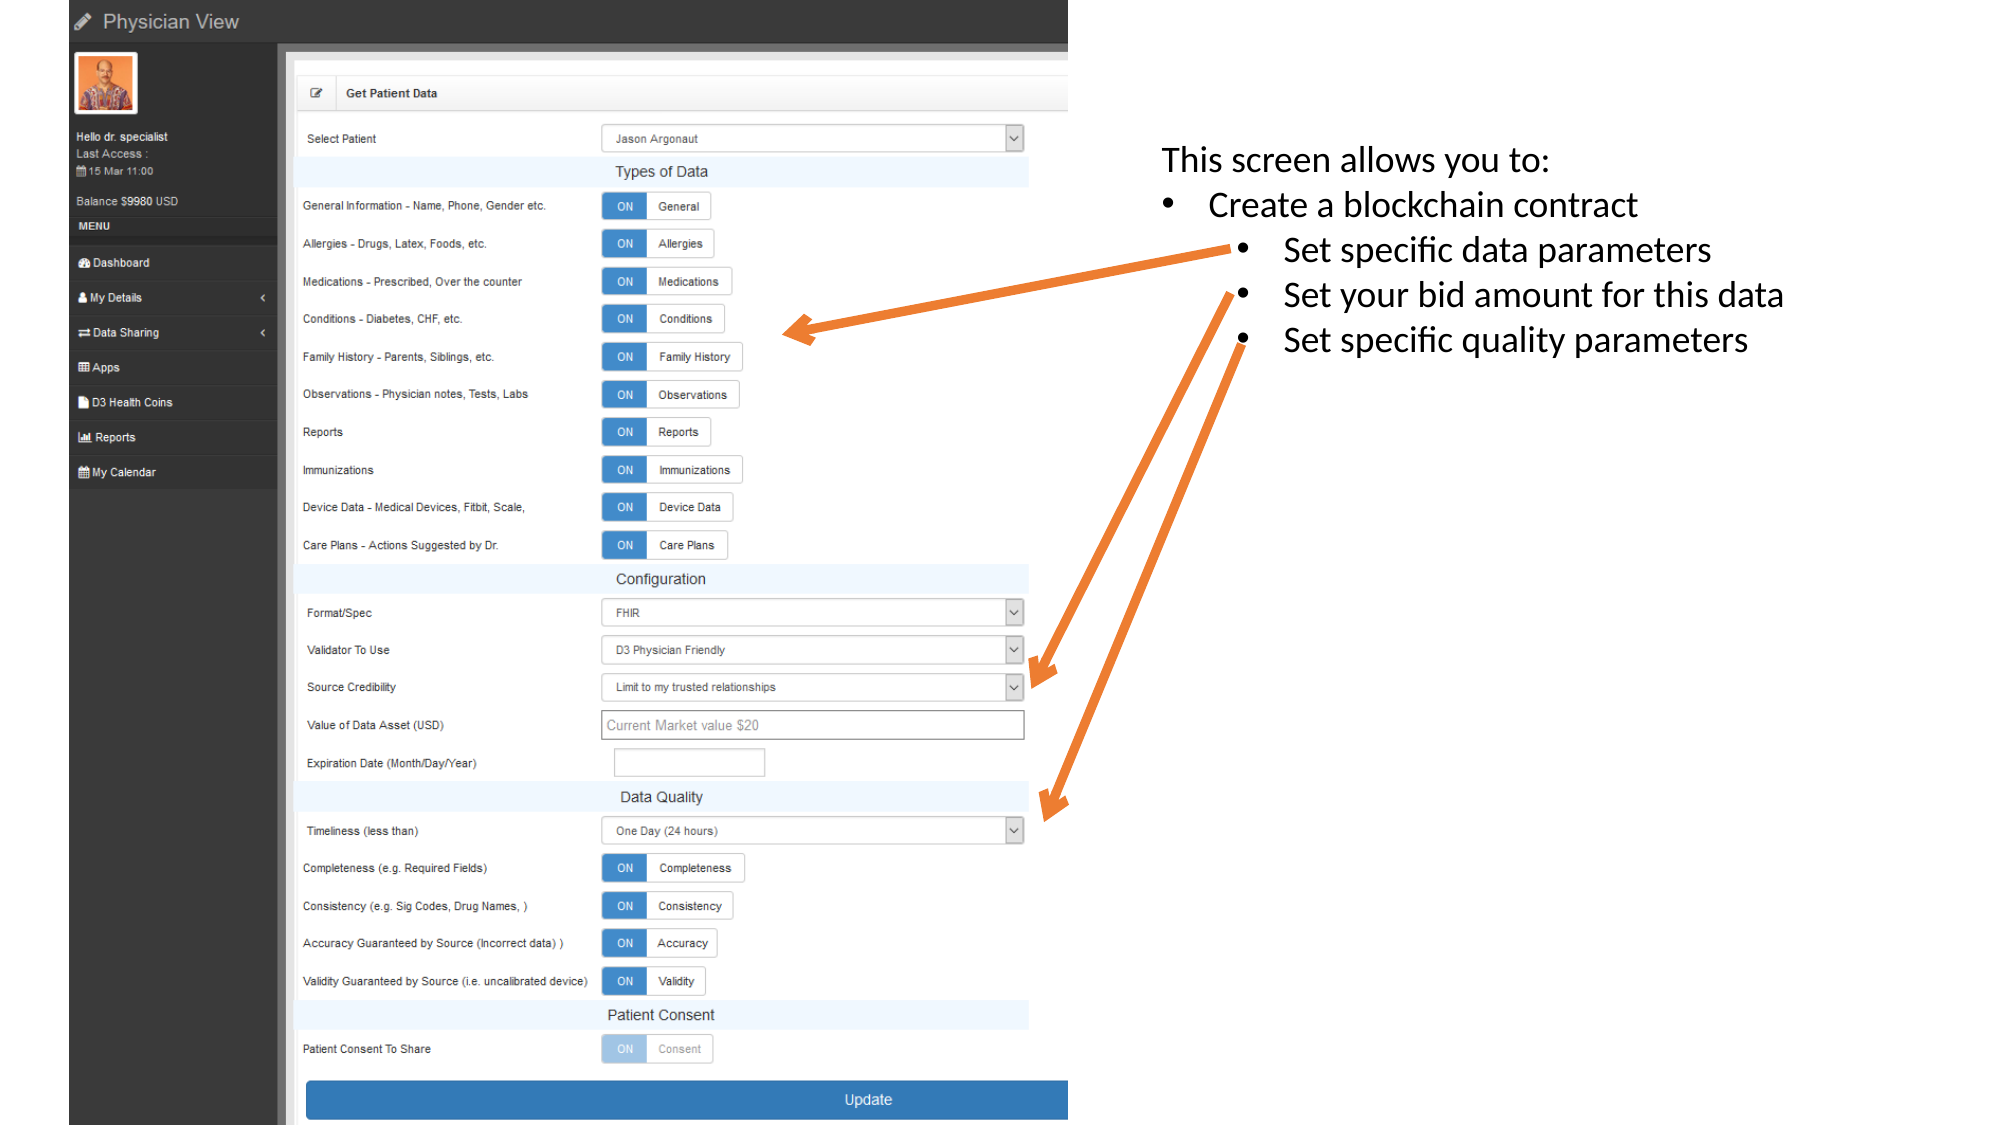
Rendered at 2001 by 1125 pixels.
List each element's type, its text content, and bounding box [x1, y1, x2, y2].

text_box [1043, 343, 1242, 823]
picture [69, 0, 1068, 1125]
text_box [781, 248, 1231, 335]
text_box This screen allows you to: Create a blockchain contract Set specific data parameters Set your bid amount for this data Set specific quality parameters [1146, 127, 1846, 367]
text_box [1031, 292, 1231, 689]
